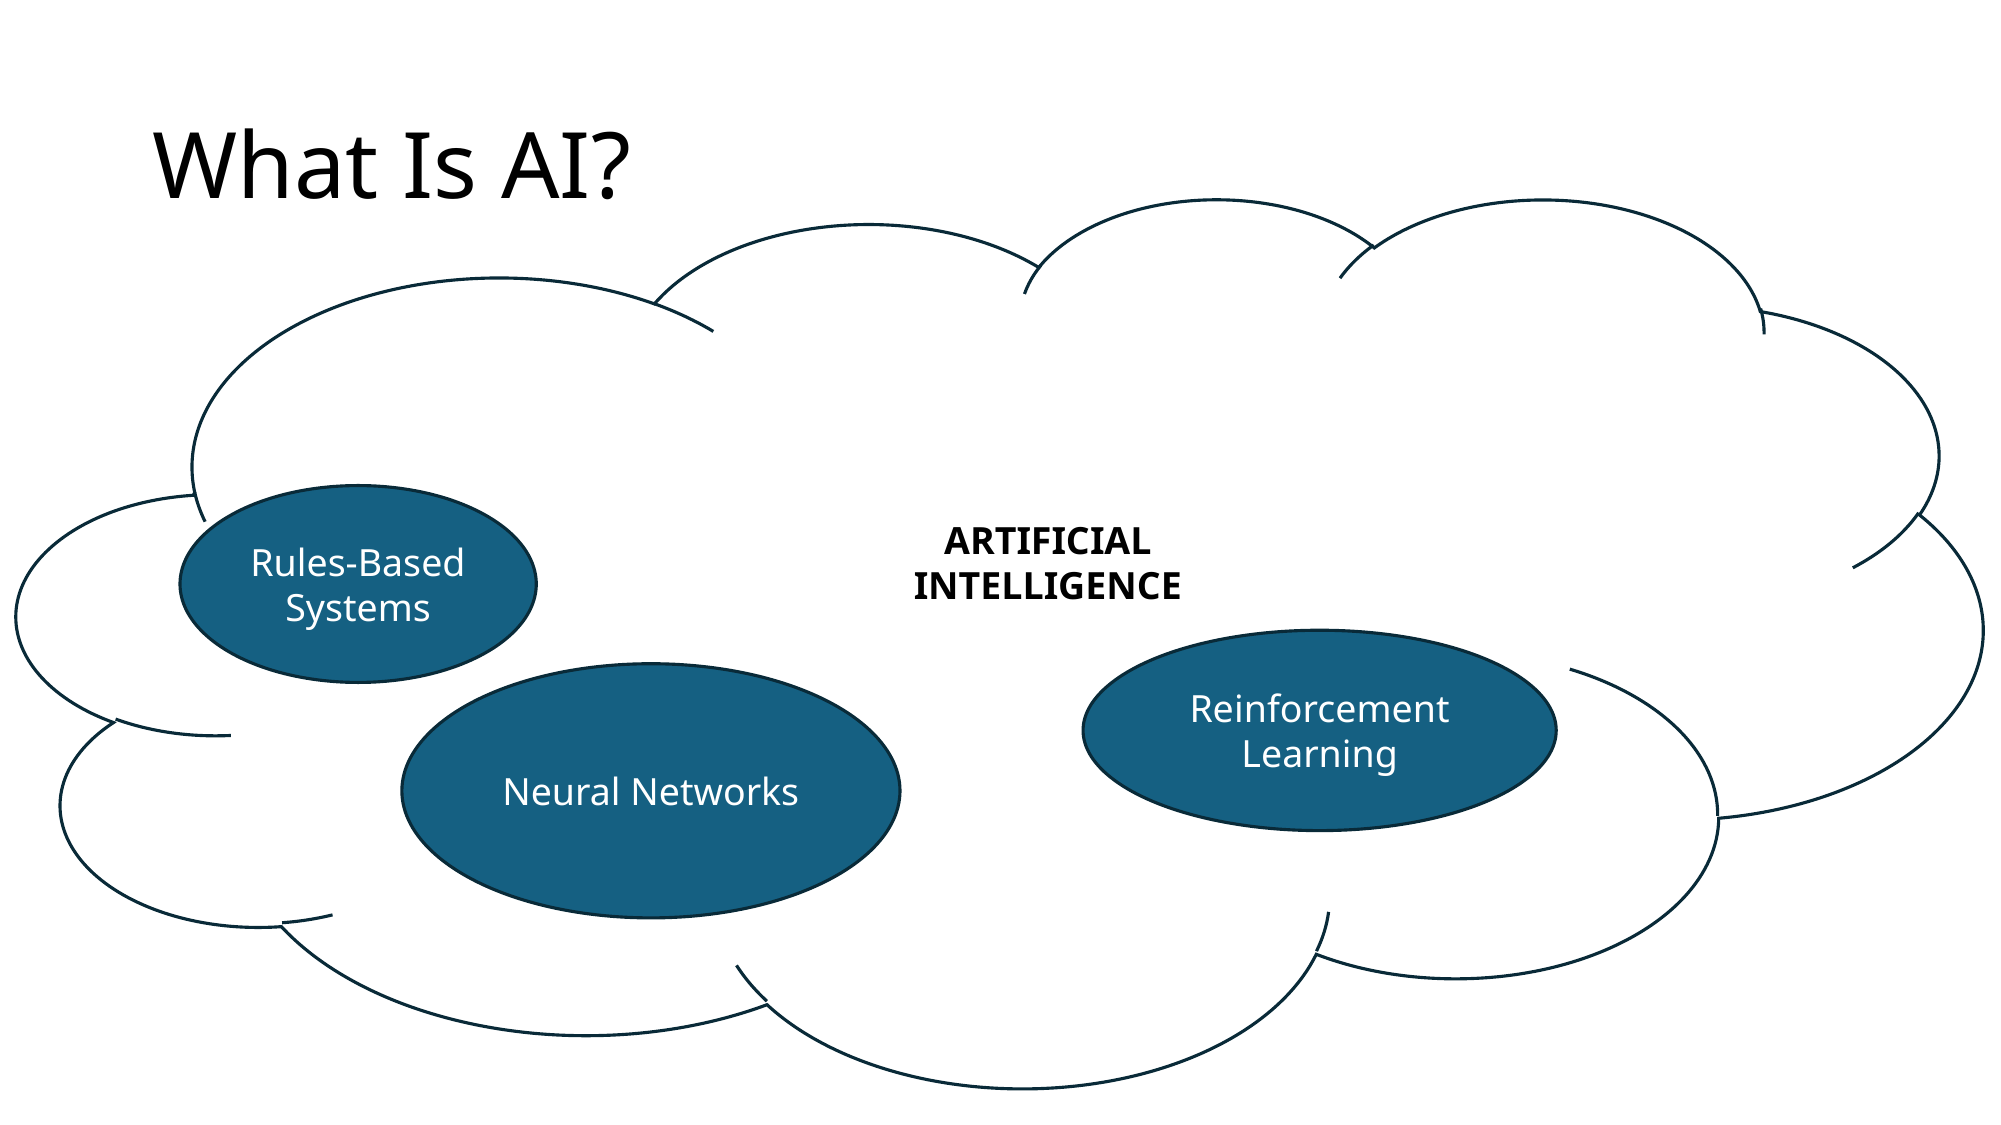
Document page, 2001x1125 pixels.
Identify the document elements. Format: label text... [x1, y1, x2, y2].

text_box Rules-Based Systems [178, 483, 538, 685]
text_box Reinforcement Learning [1081, 628, 1558, 833]
text_box Neural Networks [400, 662, 902, 920]
title What Is AI? [137, 59, 1863, 278]
text_box [14, 198, 1985, 1091]
text_box ARTIFICIAL INTELLIGENCE [838, 509, 1258, 615]
